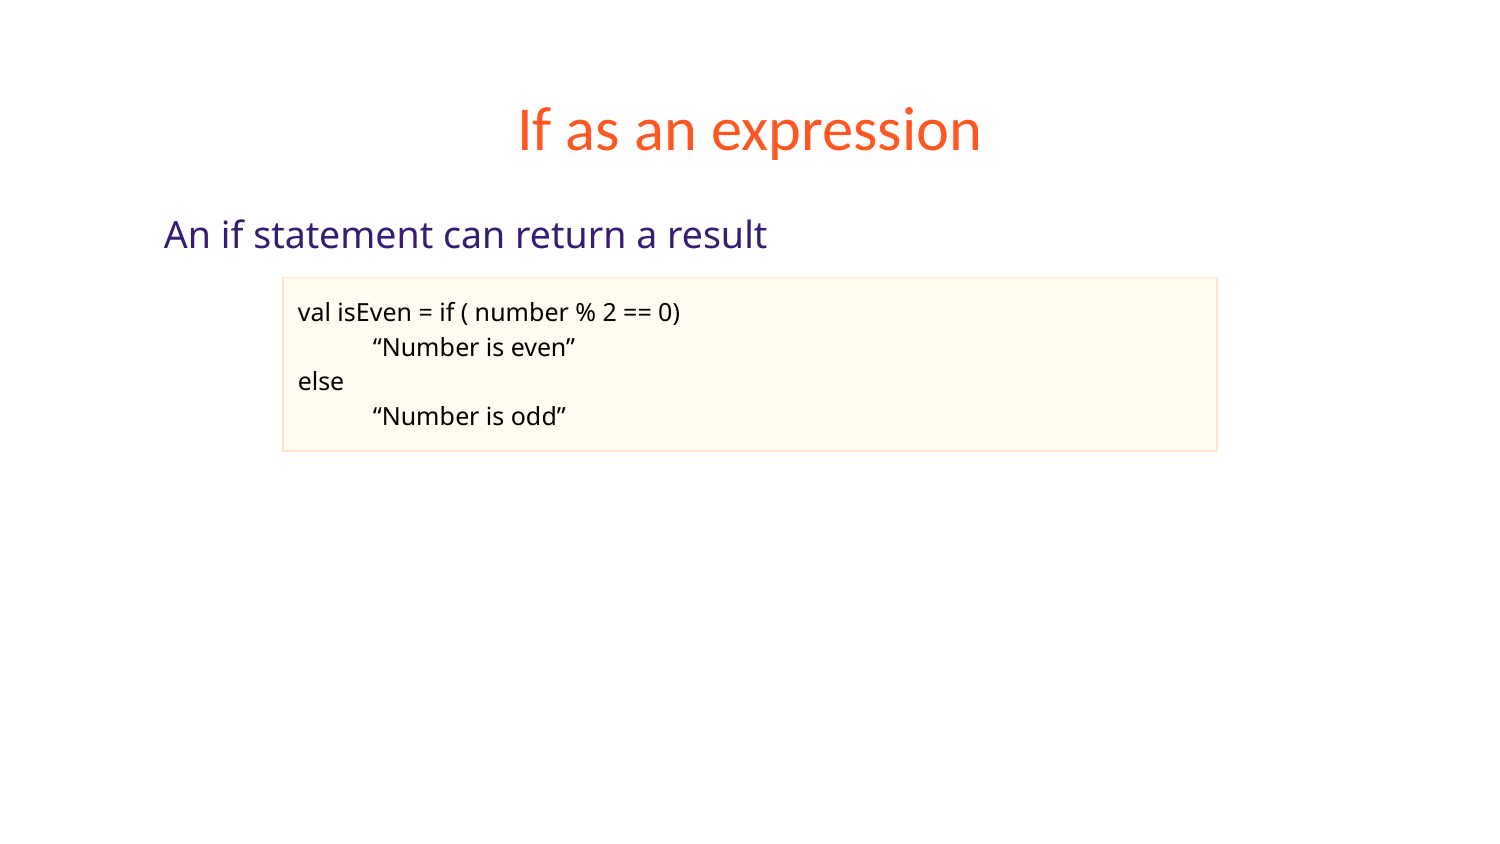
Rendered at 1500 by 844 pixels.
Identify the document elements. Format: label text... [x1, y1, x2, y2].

list An if statement can return a result [148, 189, 1350, 750]
text_box val isEven = if ( number % 2 == 0) “Number is even” else “Number is odd” [282, 277, 1218, 451]
title If as an expression [51, 72, 1449, 167]
